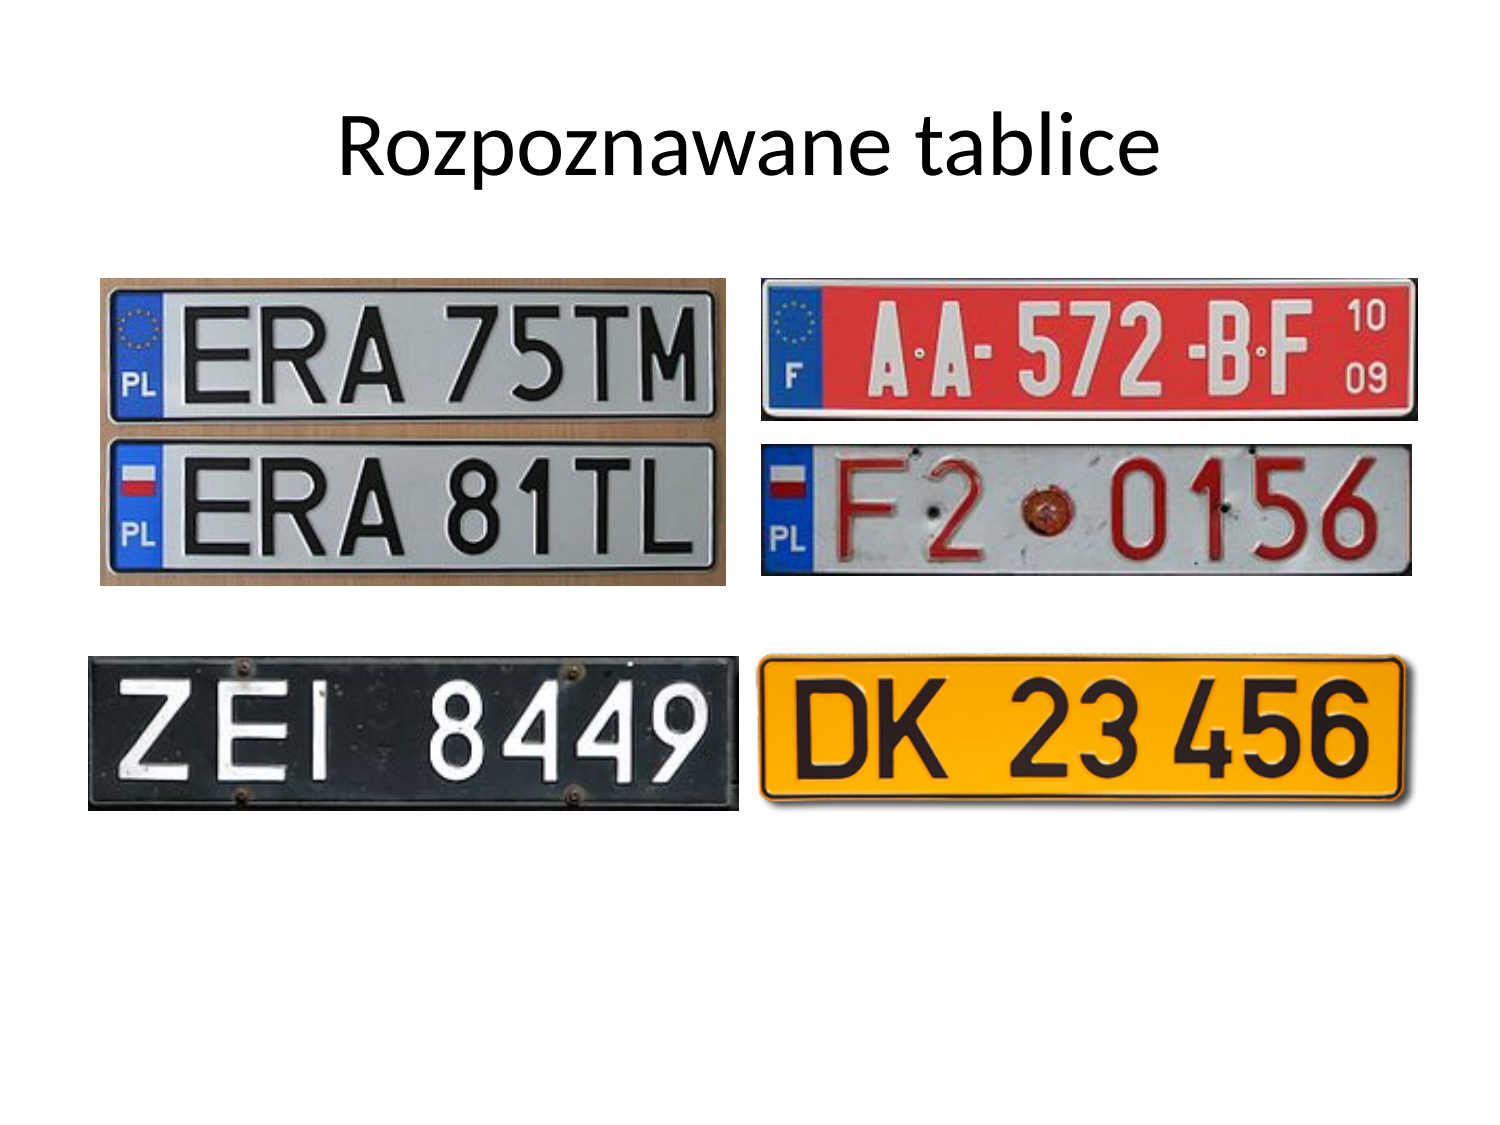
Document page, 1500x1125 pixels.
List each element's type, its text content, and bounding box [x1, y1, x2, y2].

picture [749, 444, 1422, 1005]
title Rozpoznawane tablice [75, 45, 1425, 233]
picture [761, 278, 1418, 421]
picture [88, 656, 740, 811]
picture [100, 278, 726, 586]
